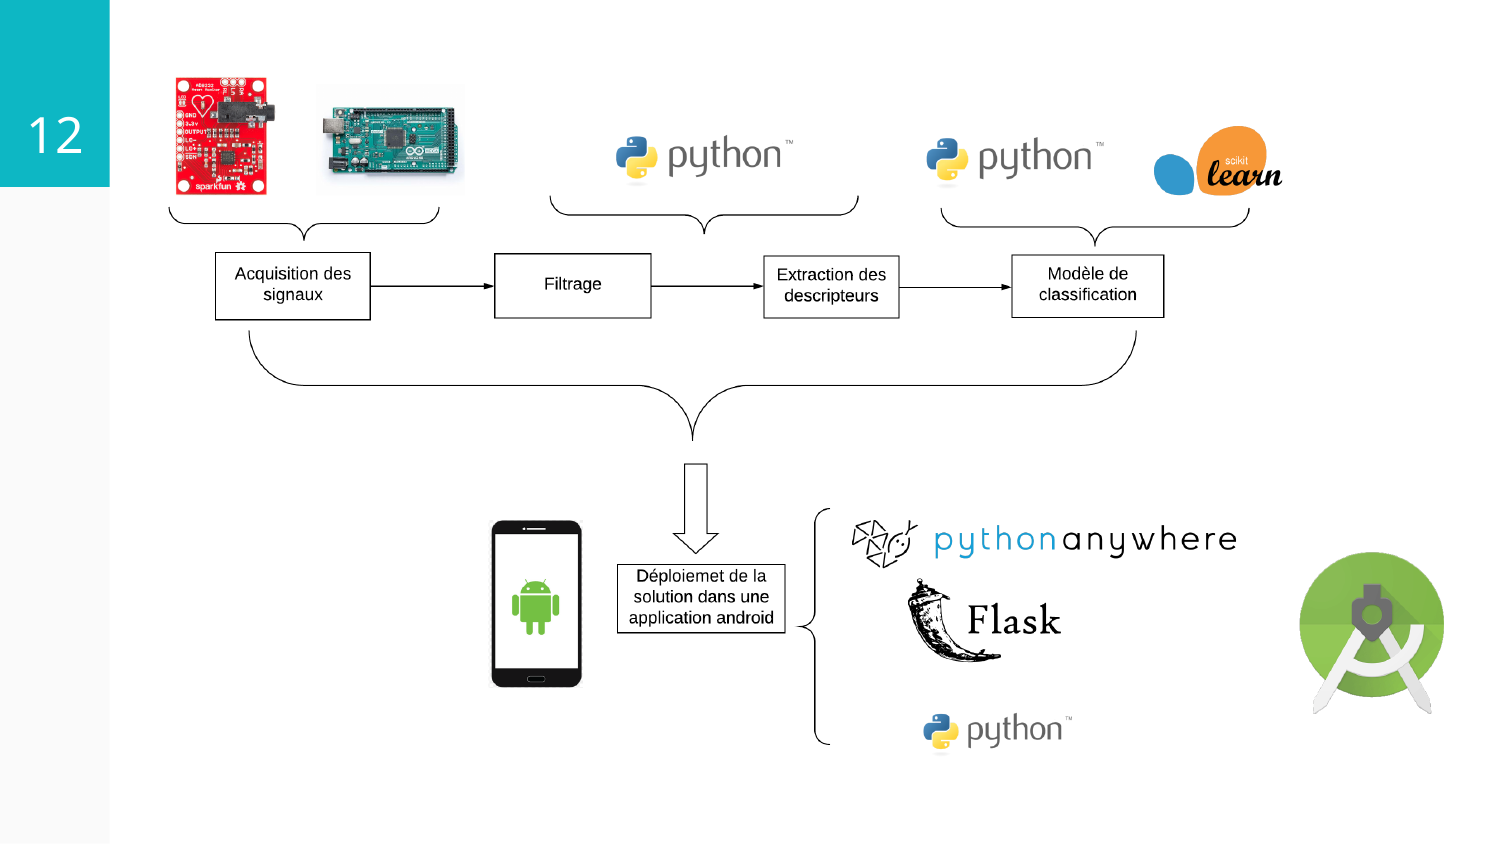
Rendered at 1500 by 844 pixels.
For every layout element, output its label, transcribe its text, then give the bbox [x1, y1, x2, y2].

slide_number 12 [0, 0, 110, 187]
picture [136, 50, 1478, 793]
